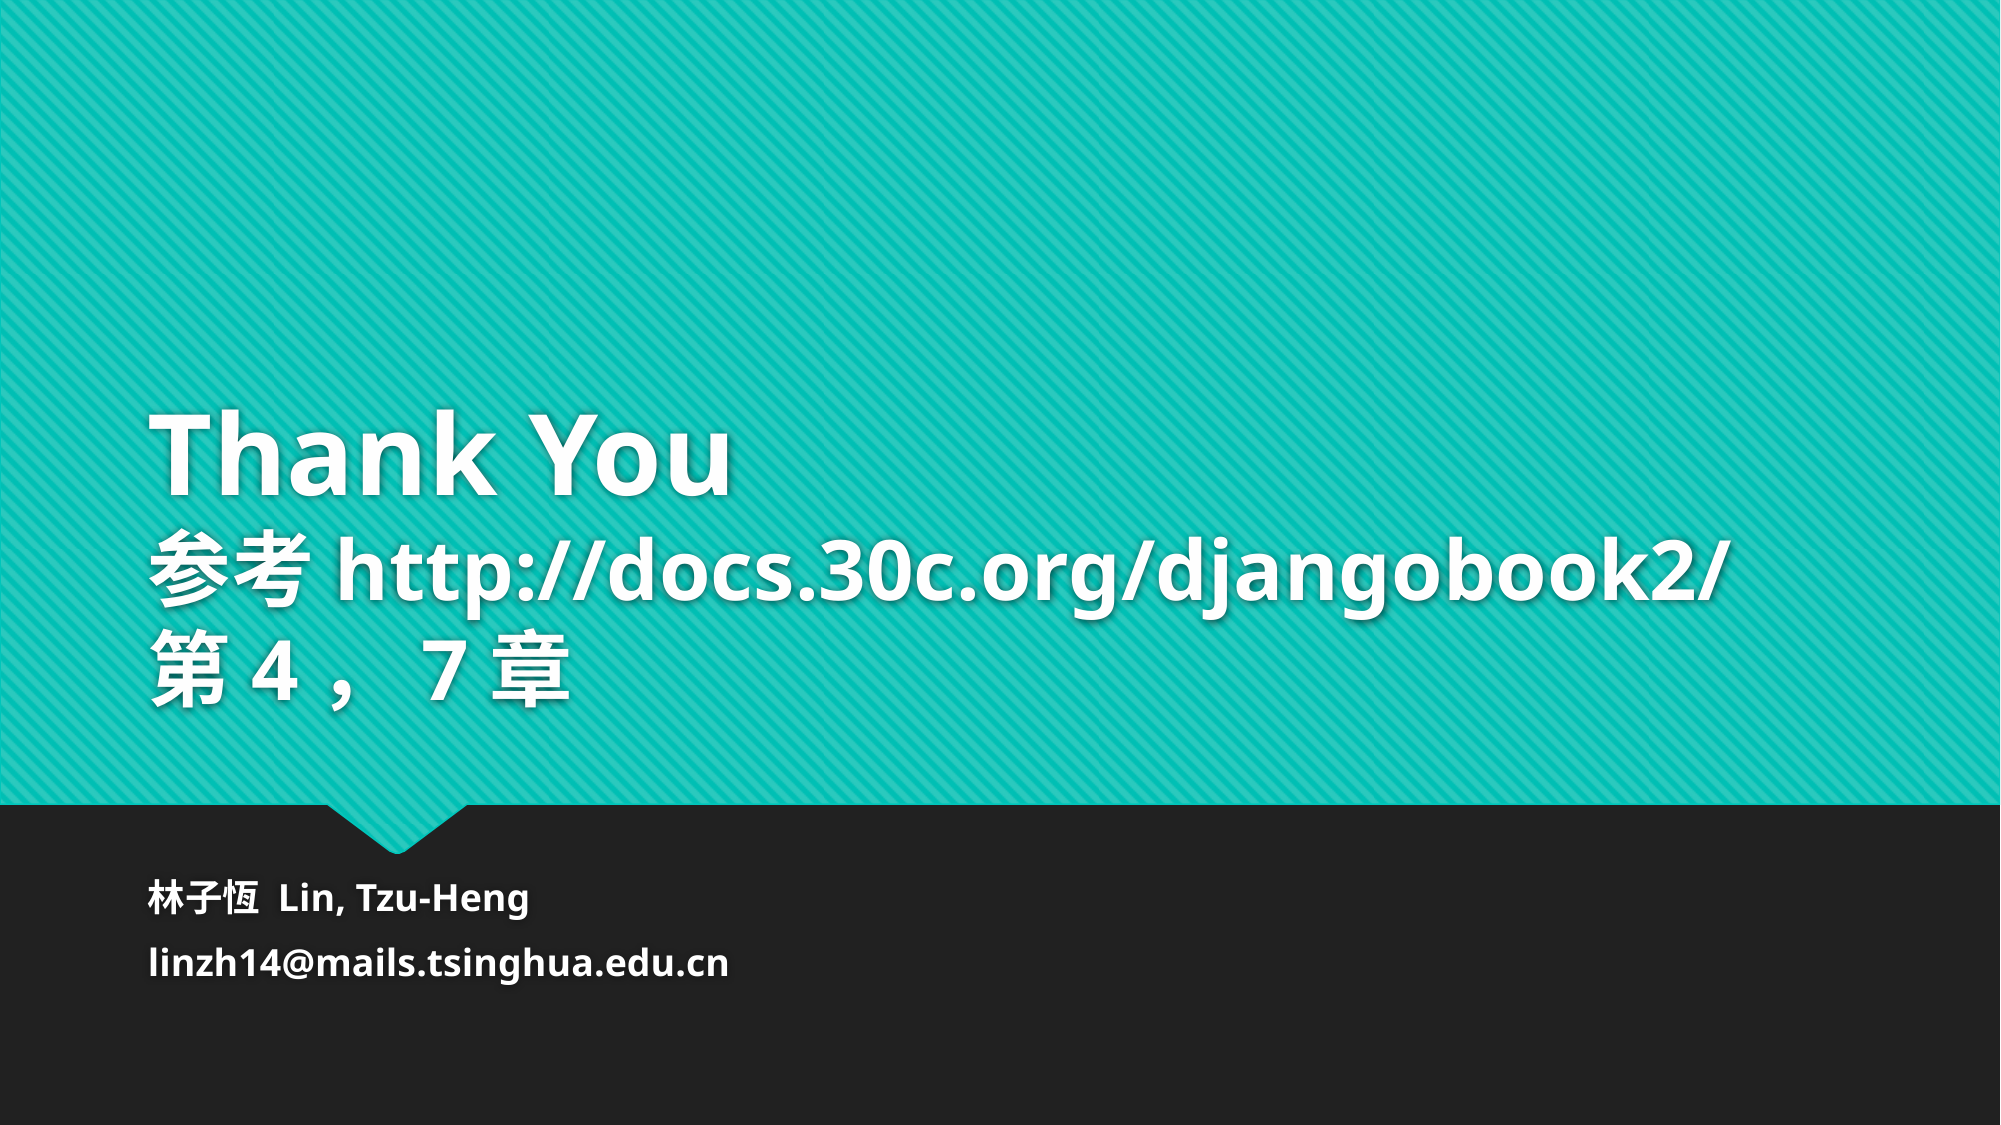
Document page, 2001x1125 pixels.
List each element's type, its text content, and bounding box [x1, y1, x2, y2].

title Thank You 参考http://docs.30c.org/djangobook2/ 第4，7章 [132, 237, 1868, 726]
subtitle 林子恆 Lin, Tzu-Heng linzh14@mails.tsinghua.edu.cn [132, 866, 1868, 1044]
